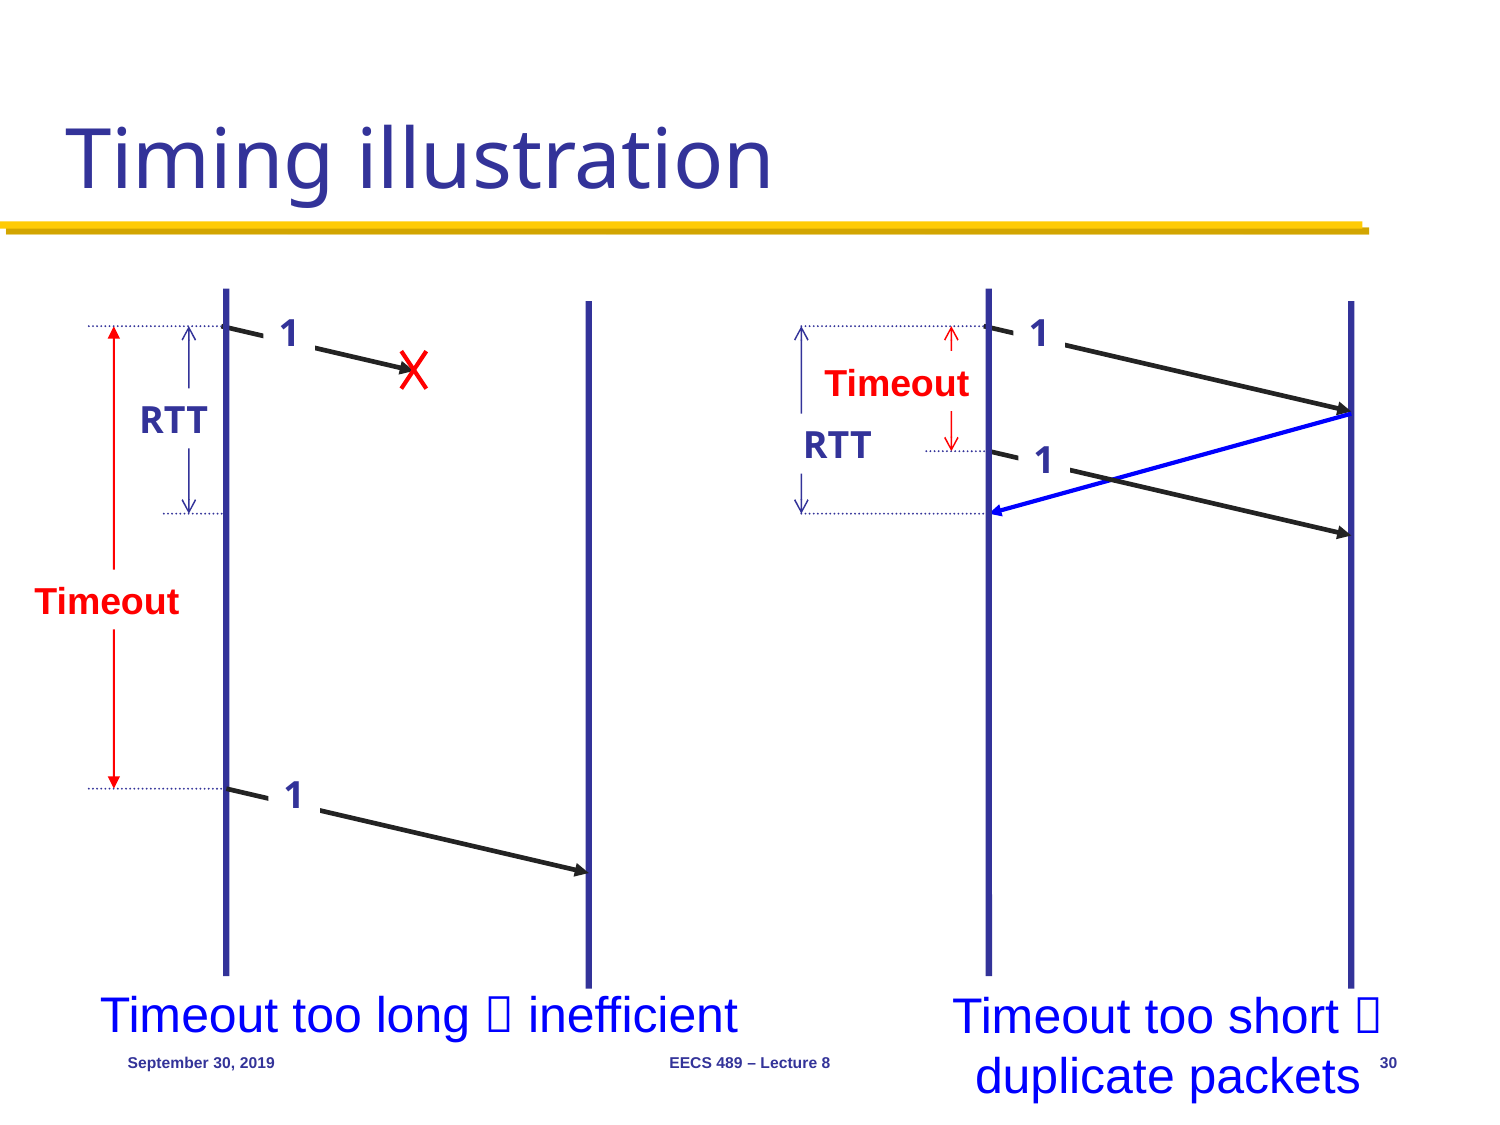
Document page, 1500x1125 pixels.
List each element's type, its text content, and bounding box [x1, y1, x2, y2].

text_box Timeout [19, 569, 195, 630]
text_box [1065, 344, 1352, 415]
text_box 1 [263, 301, 315, 362]
text_box [181, 326, 197, 388]
text_box [794, 326, 809, 413]
text_box 1 [1018, 428, 1070, 489]
title Timing illustration [49, 24, 1451, 213]
text_box Timeout [809, 351, 985, 411]
text_box [107, 326, 121, 569]
text_box [944, 411, 959, 451]
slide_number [112, 1024, 426, 1101]
text_box [944, 326, 959, 351]
text_box [107, 630, 121, 789]
text_box [320, 810, 589, 877]
text_box 1 [268, 763, 320, 824]
text_box [1070, 469, 1352, 539]
text_box Timeout too short  duplicate packets [823, 976, 1500, 1112]
text_box RTT [124, 388, 223, 449]
text_box [794, 474, 809, 514]
footer EECS 489 – Lecture 8 [512, 1024, 988, 1101]
text_box RTT [787, 413, 887, 474]
text_box [989, 480, 1112, 517]
text_box 1 [1013, 301, 1065, 362]
slide_number 30 [1312, 1024, 1413, 1101]
text_box [181, 449, 197, 514]
text_box Timeout too long  inefficient [36, 975, 802, 1051]
text_box [315, 347, 413, 375]
